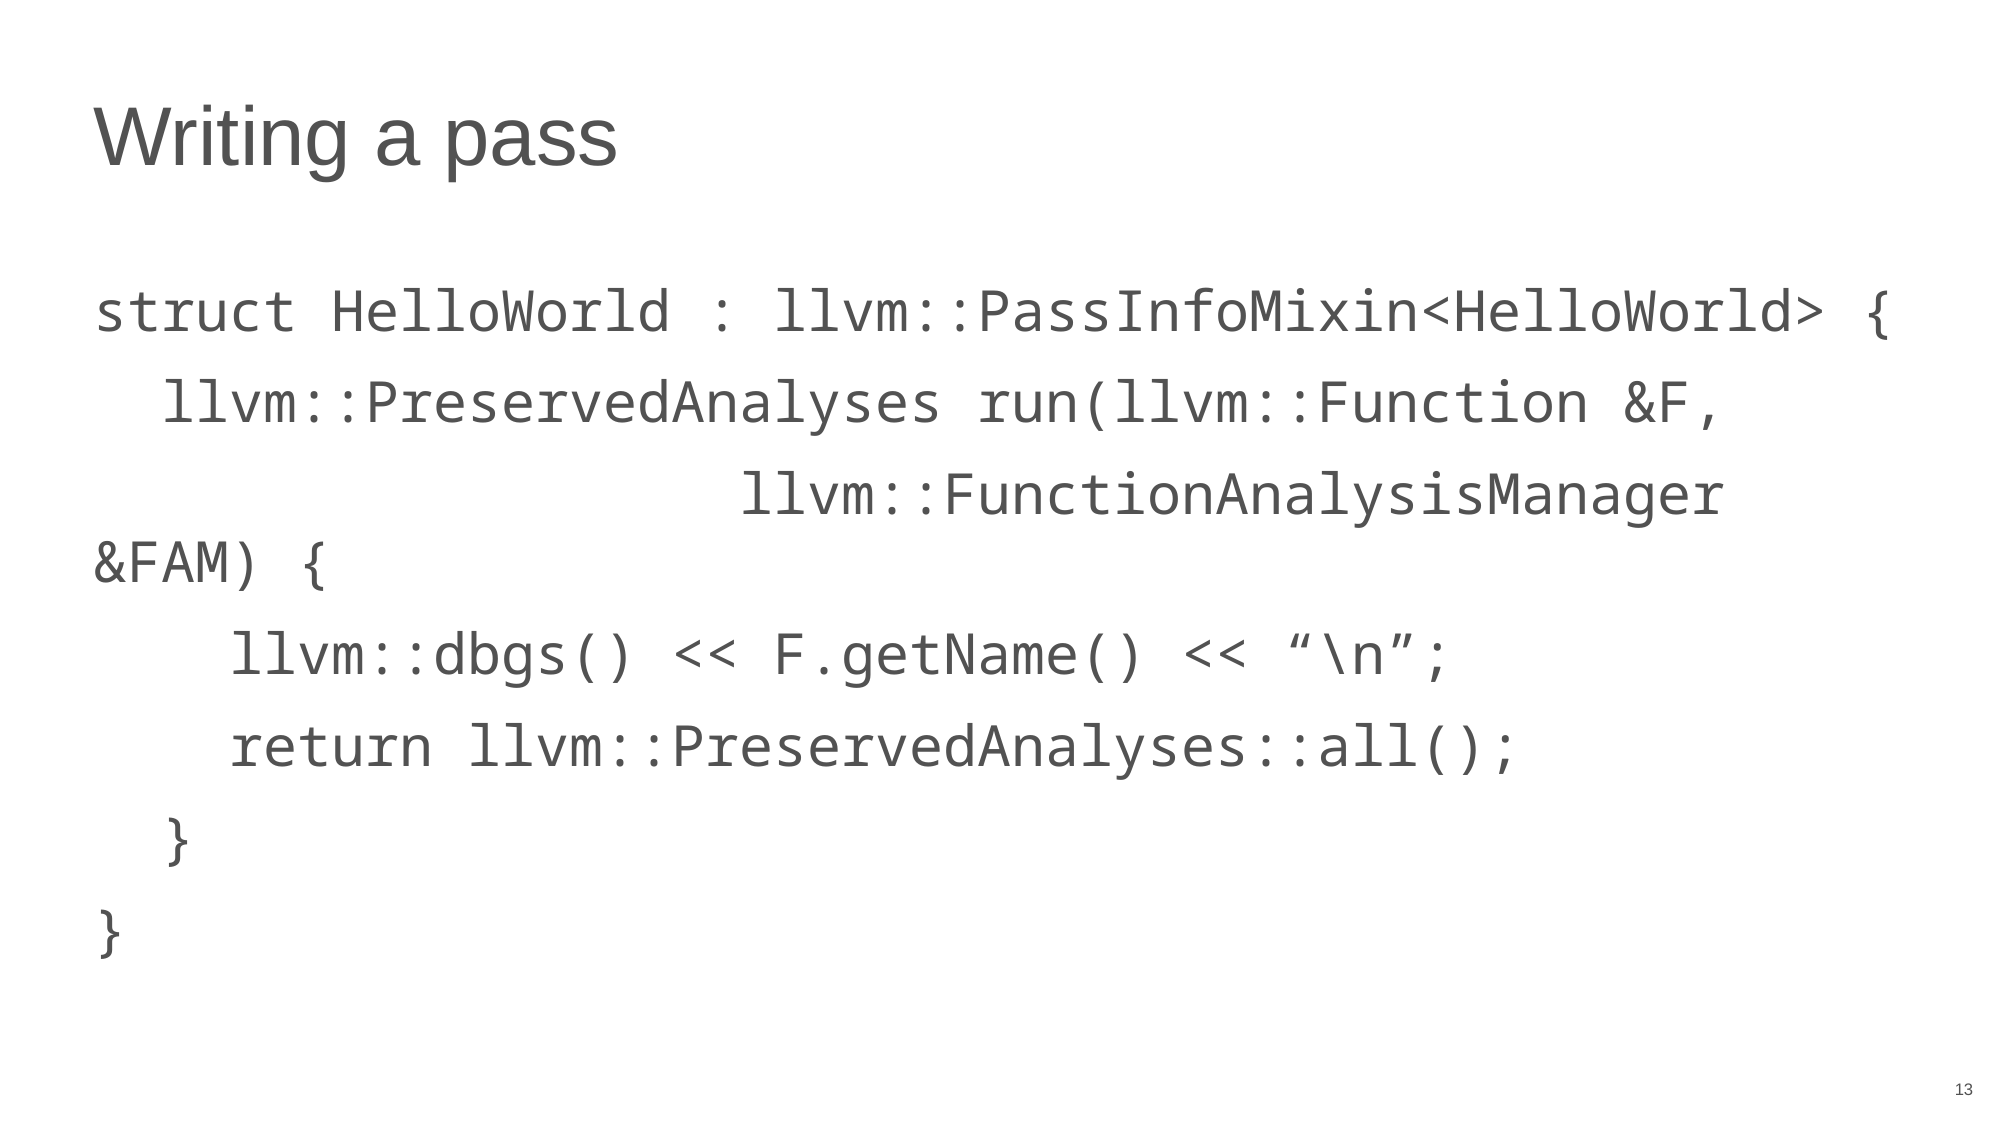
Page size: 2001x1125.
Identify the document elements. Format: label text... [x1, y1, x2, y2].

title Writing a pass [93, 93, 1900, 250]
list struct HelloWorld : llvm::PassInfoMixin<HelloWorld> { llvm::PreservedAnalyses run(llvm::Function &F, llvm::FunctionAnalysisManager &FAM) { llvm::dbgs() << F.getName() << “\n”; return llvm::PreservedAnalyses::all(); } } [93, 274, 1900, 1025]
